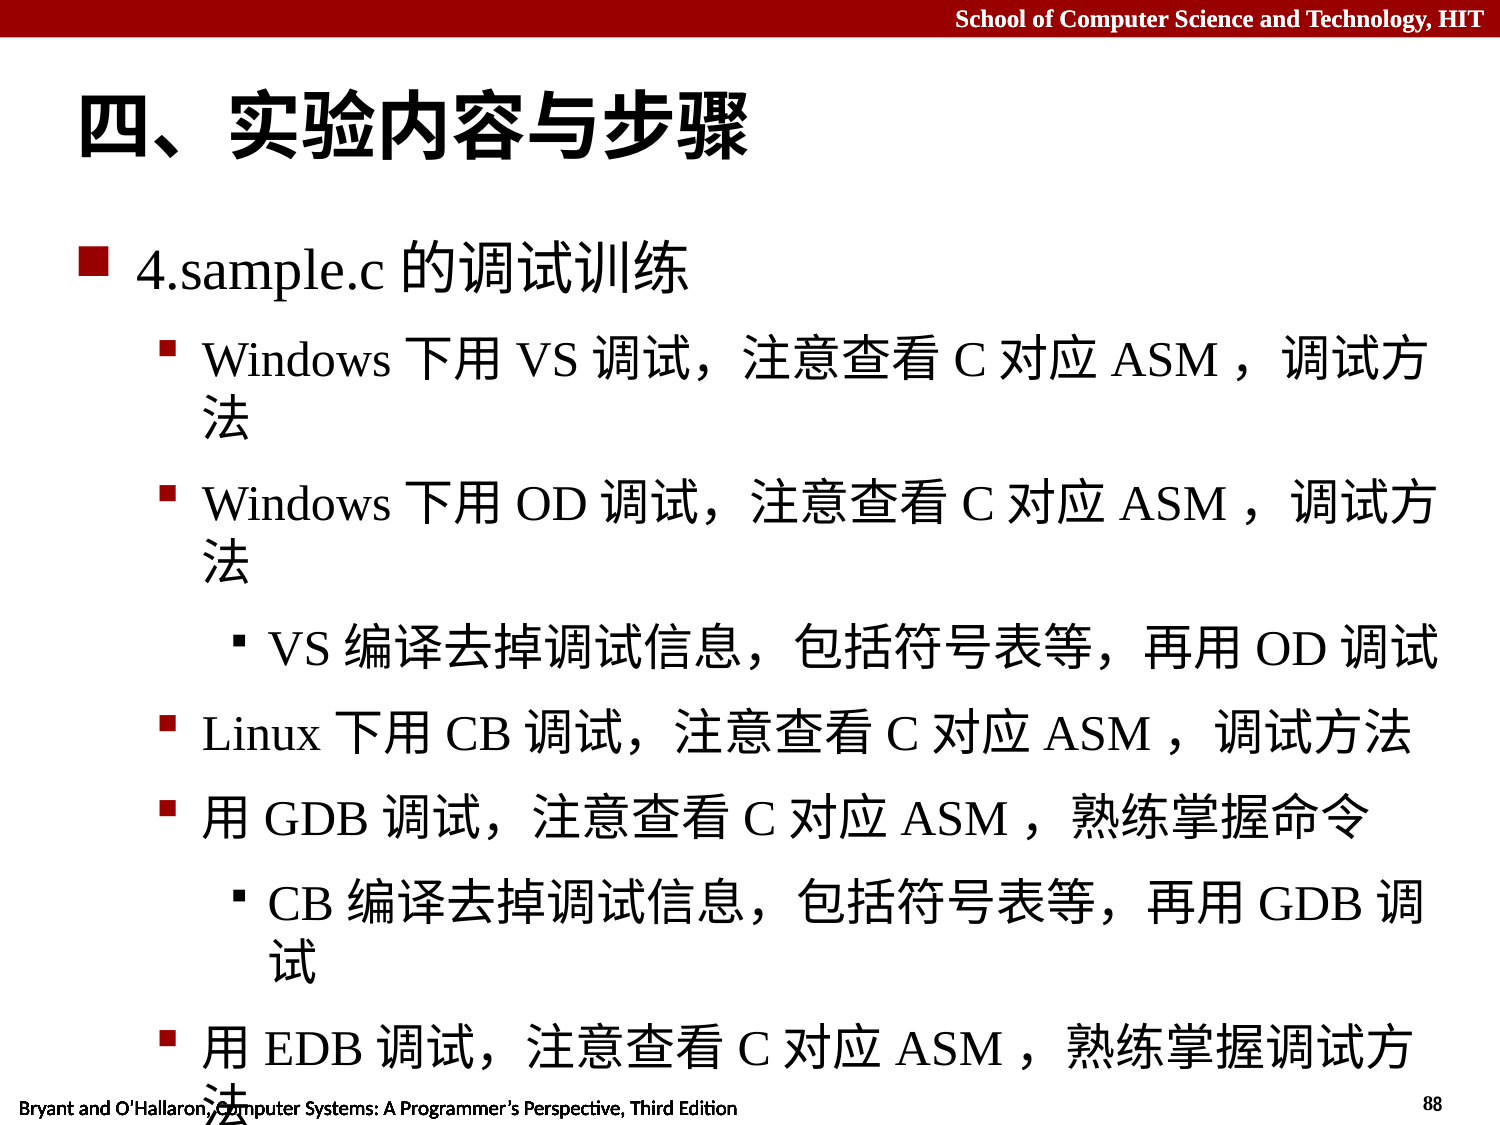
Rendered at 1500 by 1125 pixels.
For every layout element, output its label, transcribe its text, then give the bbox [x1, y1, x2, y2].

list 4.sample.c的调试训练 Windows下用VS调试，注意查看C对应ASM，调试方法 Windows下用OD调试，注意查看C对应ASM，调试方法 VS编译去掉调试信息，包括符号表等，再用OD调试 Linux下用CB调试，注意查看C对应ASM，调试方法 用GDB调试，注意查看C对应ASM，熟练掌握命令 CB编译去掉调试信息，包括符号表等，再用GDB调试 用EDB调试，注意查看C对应ASM，熟练掌握调试方法 CB编译去掉调试信息，包括符号表等，再用GDB调试 可以增加Ox与32/64位与栈帧选项后再次查看程序。 [64, 223, 1476, 1088]
title 四、实验内容与步骤 [61, 60, 1488, 187]
